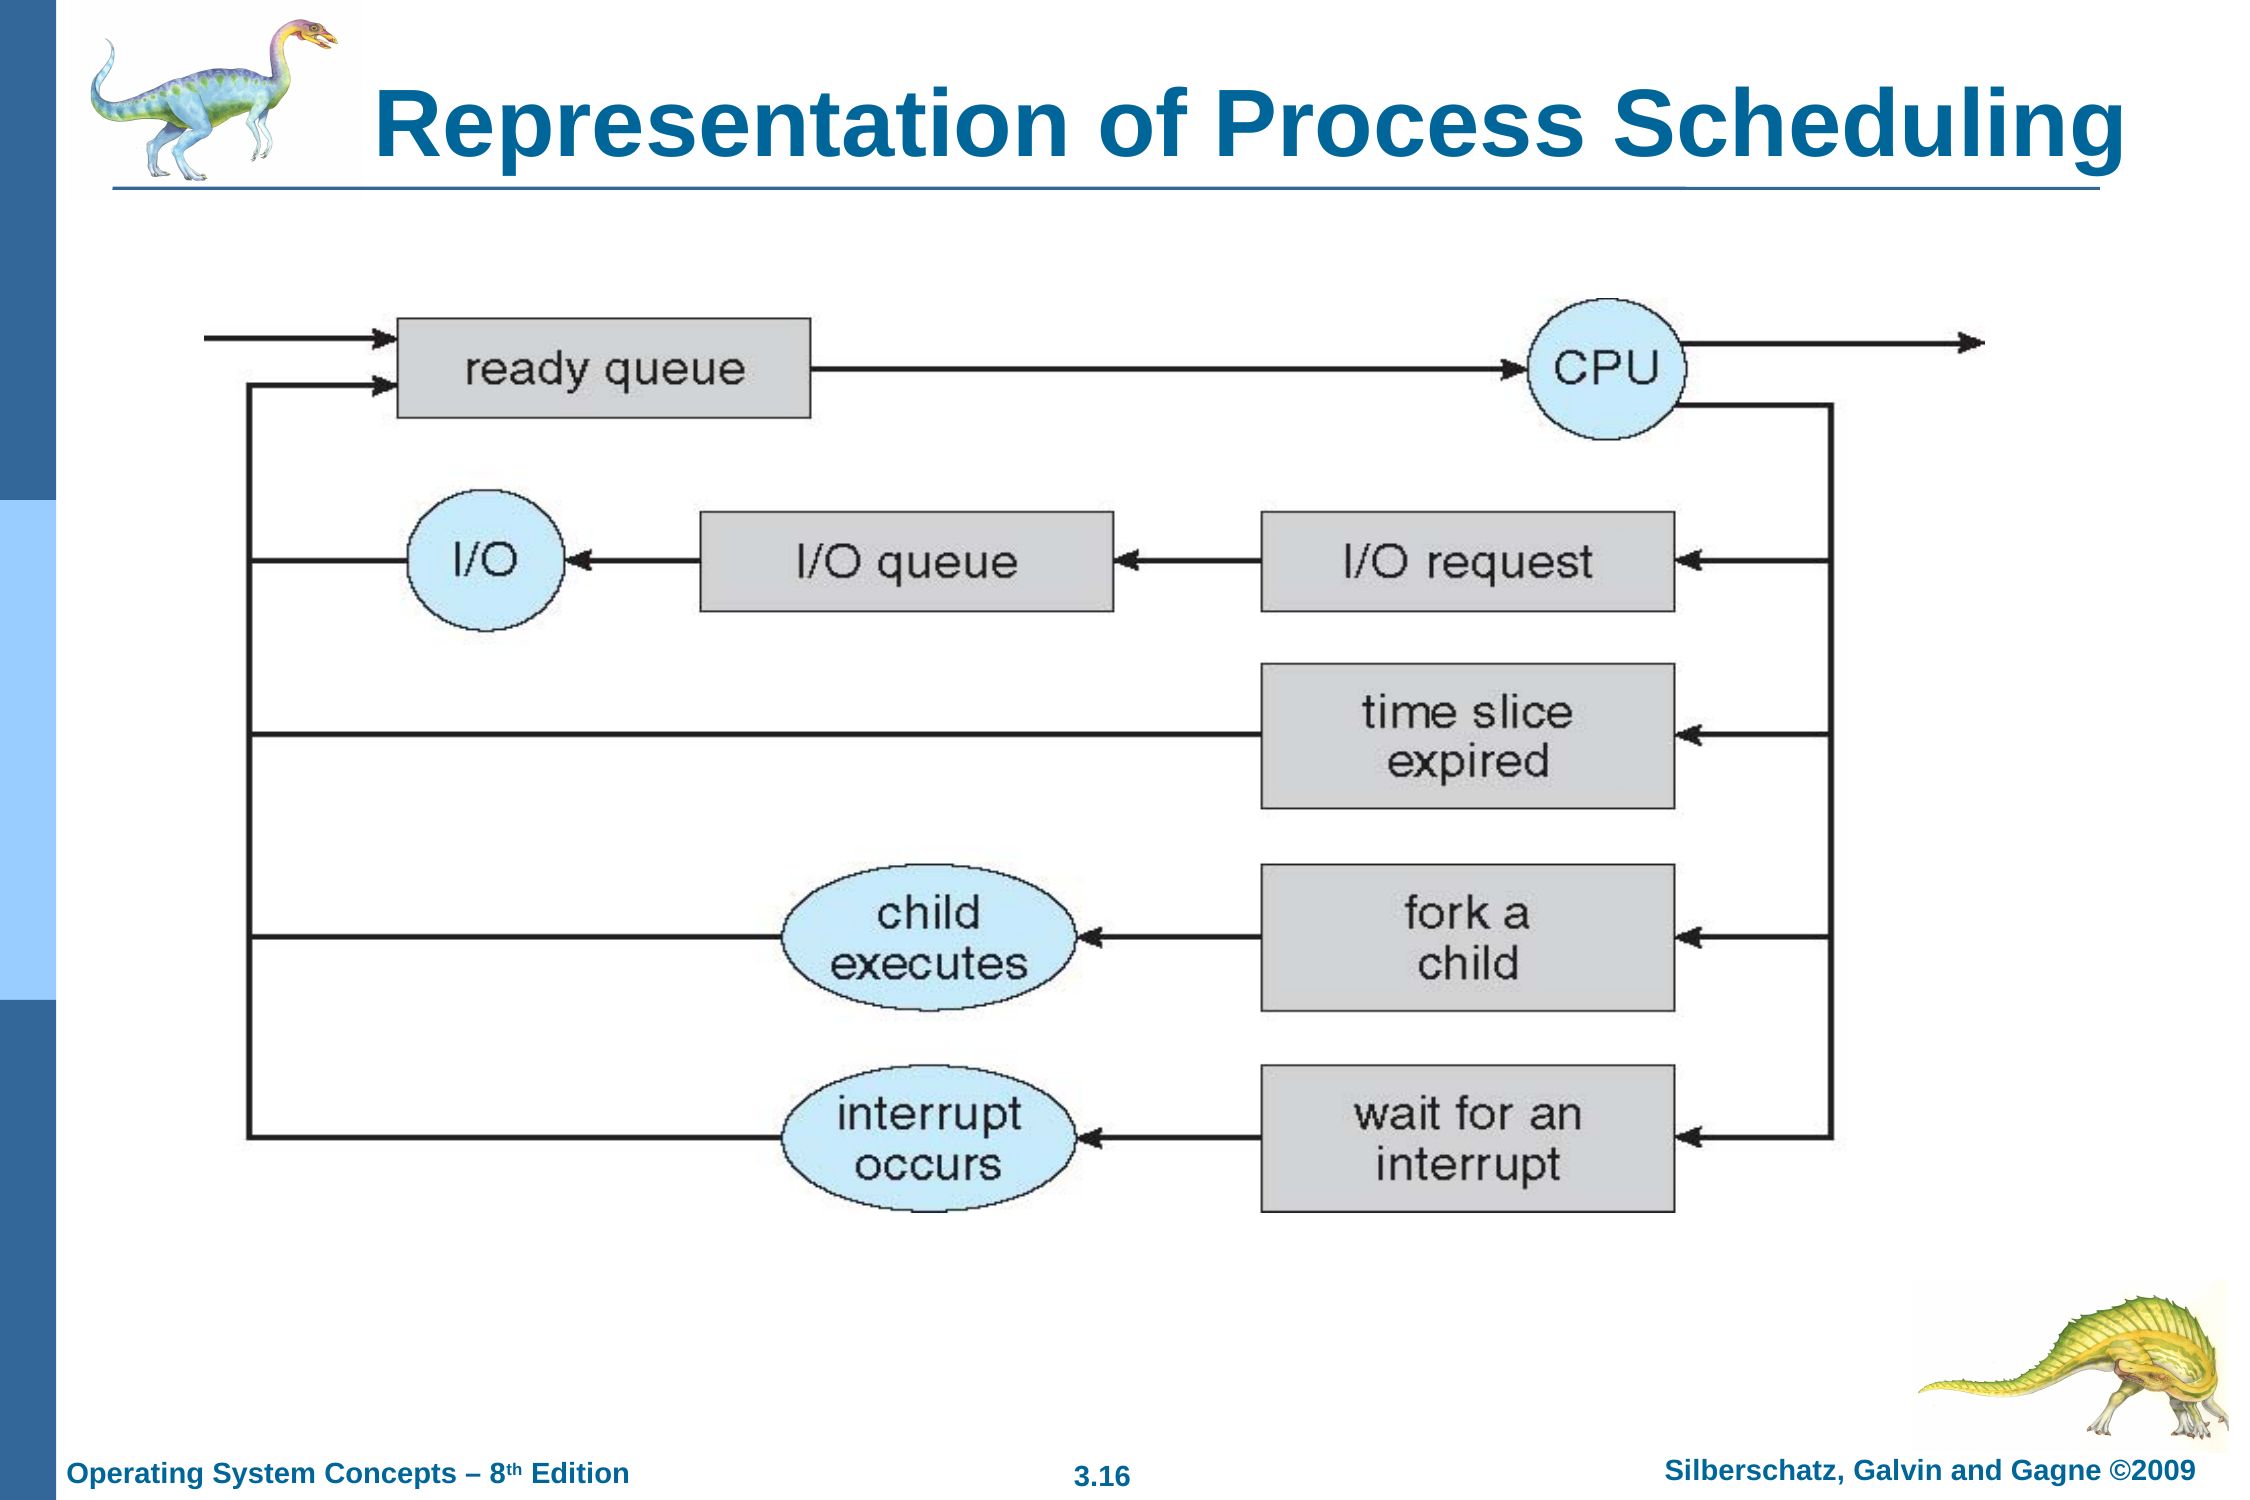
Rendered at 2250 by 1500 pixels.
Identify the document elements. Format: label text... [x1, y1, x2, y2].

title Representation of Process Scheduling [238, 60, 2250, 187]
picture [204, 298, 1986, 1213]
picture [1913, 1279, 2229, 1453]
picture [70, 0, 365, 199]
